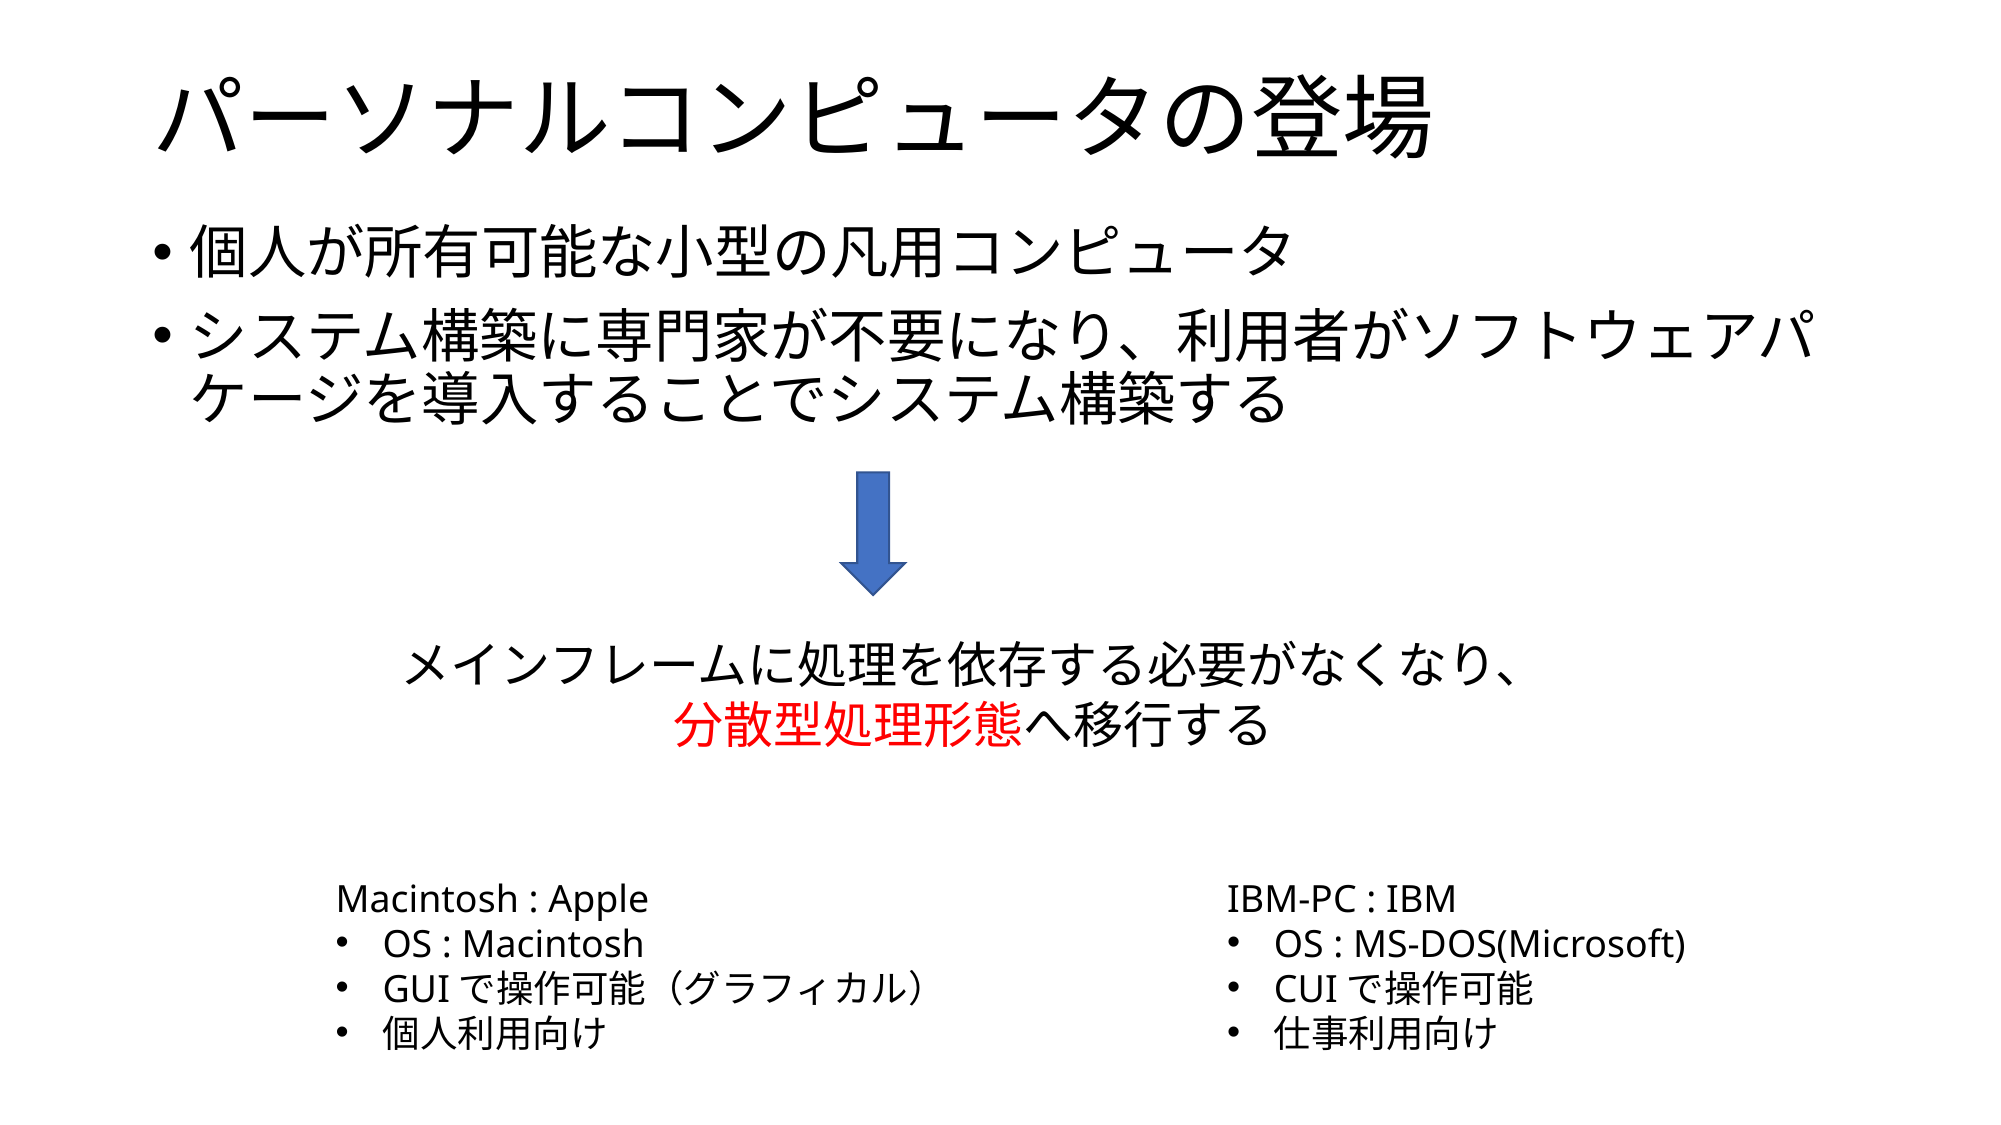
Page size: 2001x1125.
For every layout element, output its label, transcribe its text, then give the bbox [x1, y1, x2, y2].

list 個人が所有可能な小型の凡用コンピュータ システム構築に専門家が不要になり、利用者がソフトウェアパケージを導入することでシステム構築する [137, 215, 1863, 442]
text_box Macintosh : Apple OS : Macintosh GUIで操作可能（グラフィカル） 個人利用向け [320, 867, 961, 1062]
text_box IBM-PC : IBM OS : MS-DOS(Microsoft) CUIで操作可能 仕事利用向け [1212, 867, 1701, 1062]
text_box [838, 471, 908, 597]
text_box メインフレームに処理を依存する必要がなくなり、 分散型処理形態へ移行する [385, 625, 1561, 761]
title パーソナルコンピュータの登場 [137, 59, 1863, 185]
